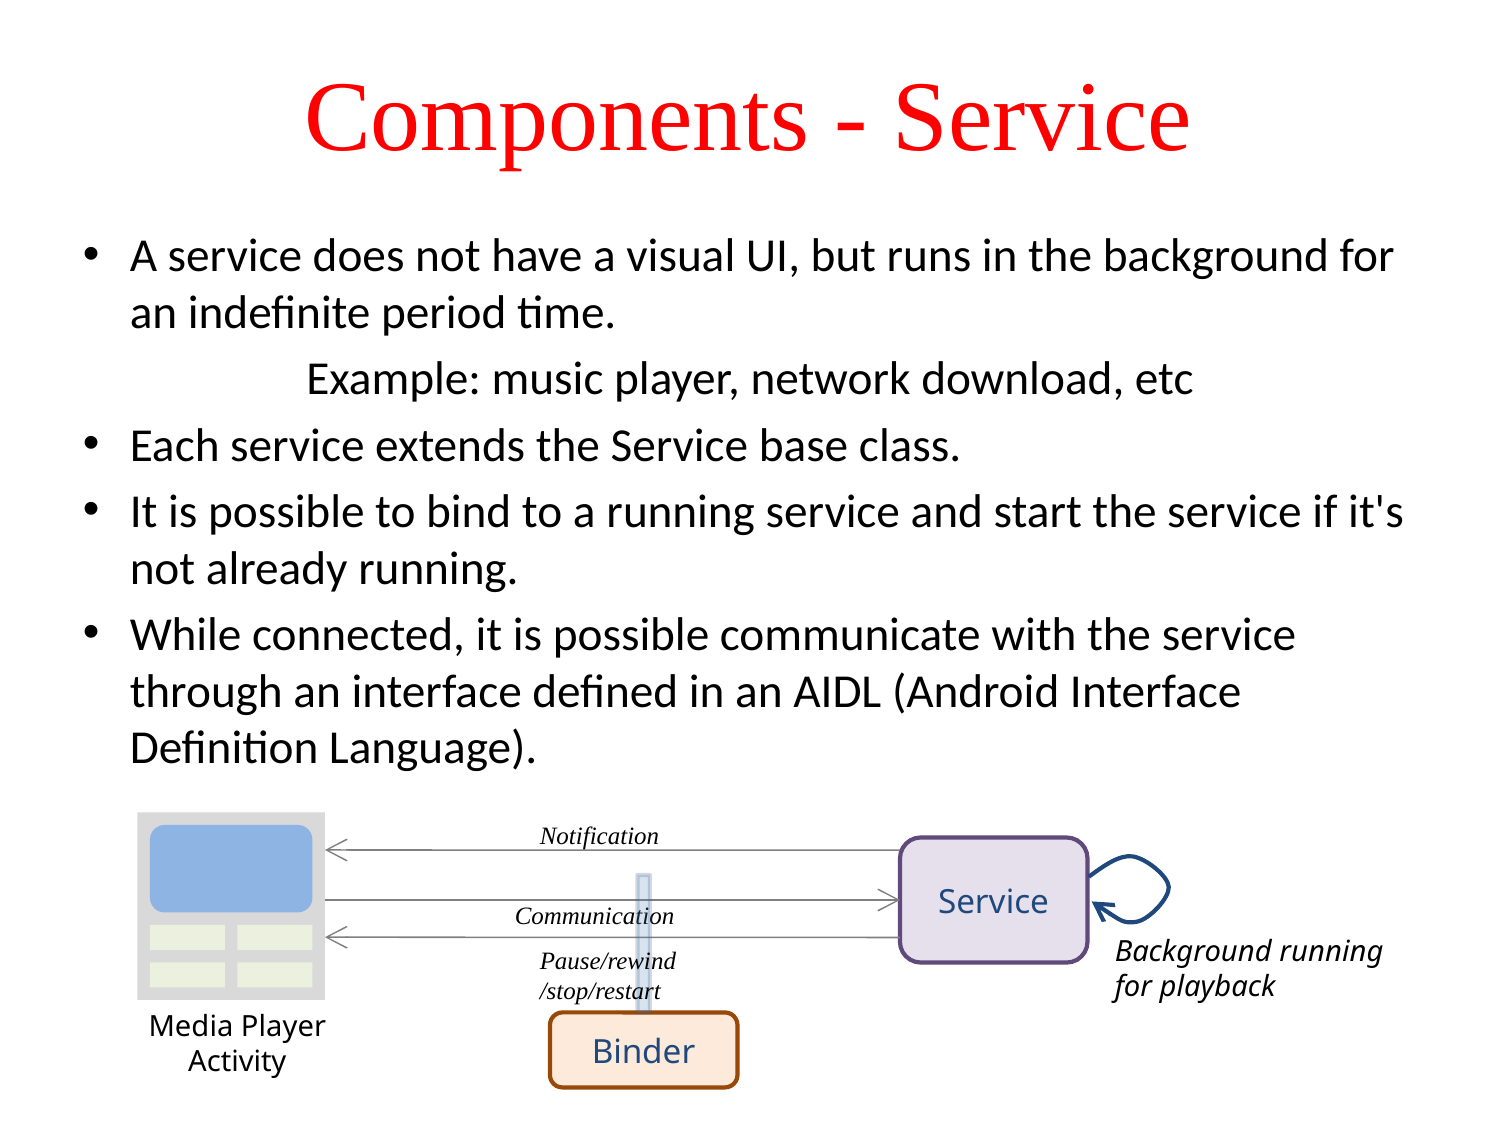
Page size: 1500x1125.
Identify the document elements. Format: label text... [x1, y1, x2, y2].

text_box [124, 812, 1426, 1088]
list A service does not have a visual UI, but runs in the background for an indefinite period time. Example: music player, network download, etc Each service extends the Service base class. It is possible to bind to a running service and start the service if it's not already running. While connected, it is possible communicate with the service through an interface defined in an AIDL (Android Interface Definition Language). [67, 216, 1433, 782]
title Components - Service [39, 17, 1458, 205]
